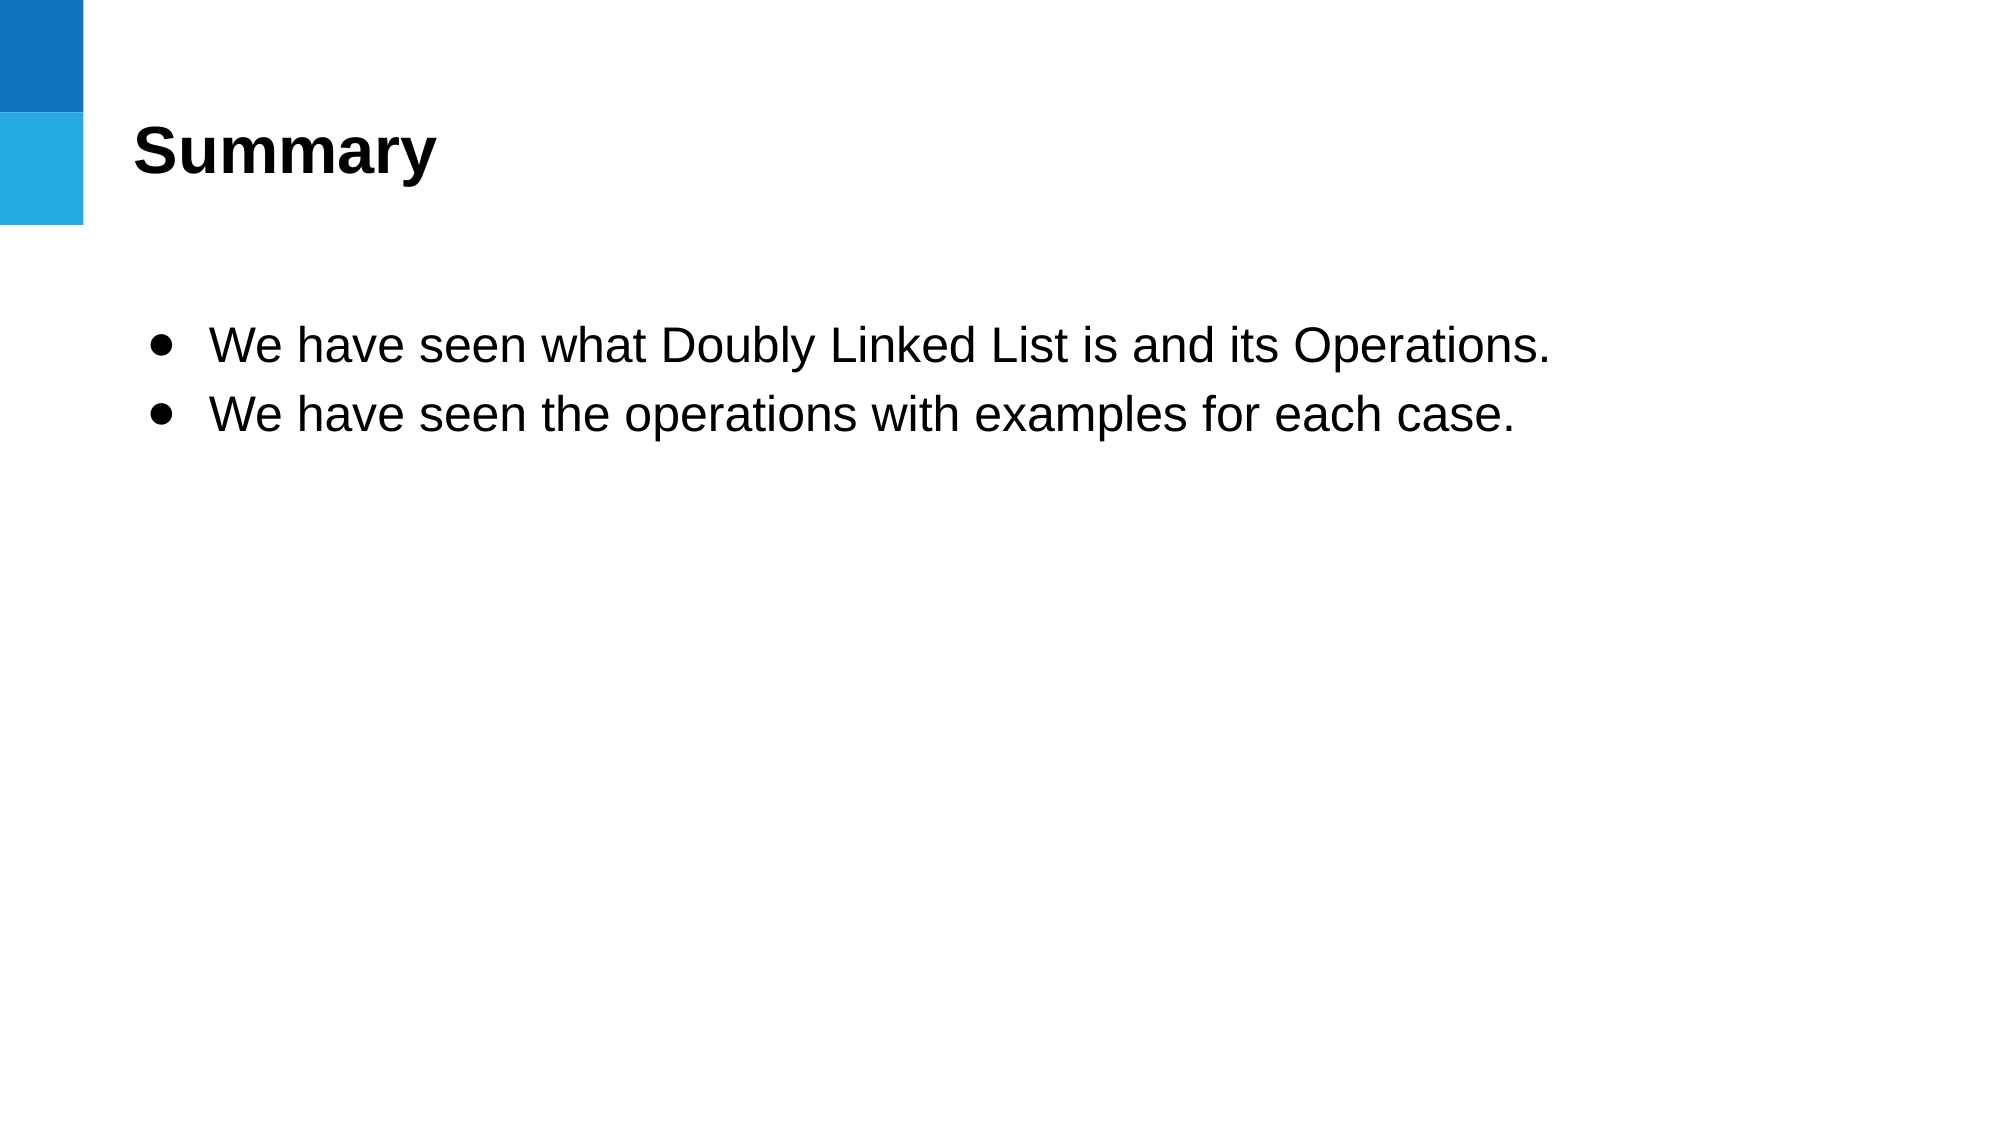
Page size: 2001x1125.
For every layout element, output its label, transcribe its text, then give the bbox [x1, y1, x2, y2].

title Summary [118, 26, 1819, 268]
subtitle We have seen what Doubly Linked List is and its Operations. We have seen the operations with examples for each case. [118, 295, 1831, 678]
